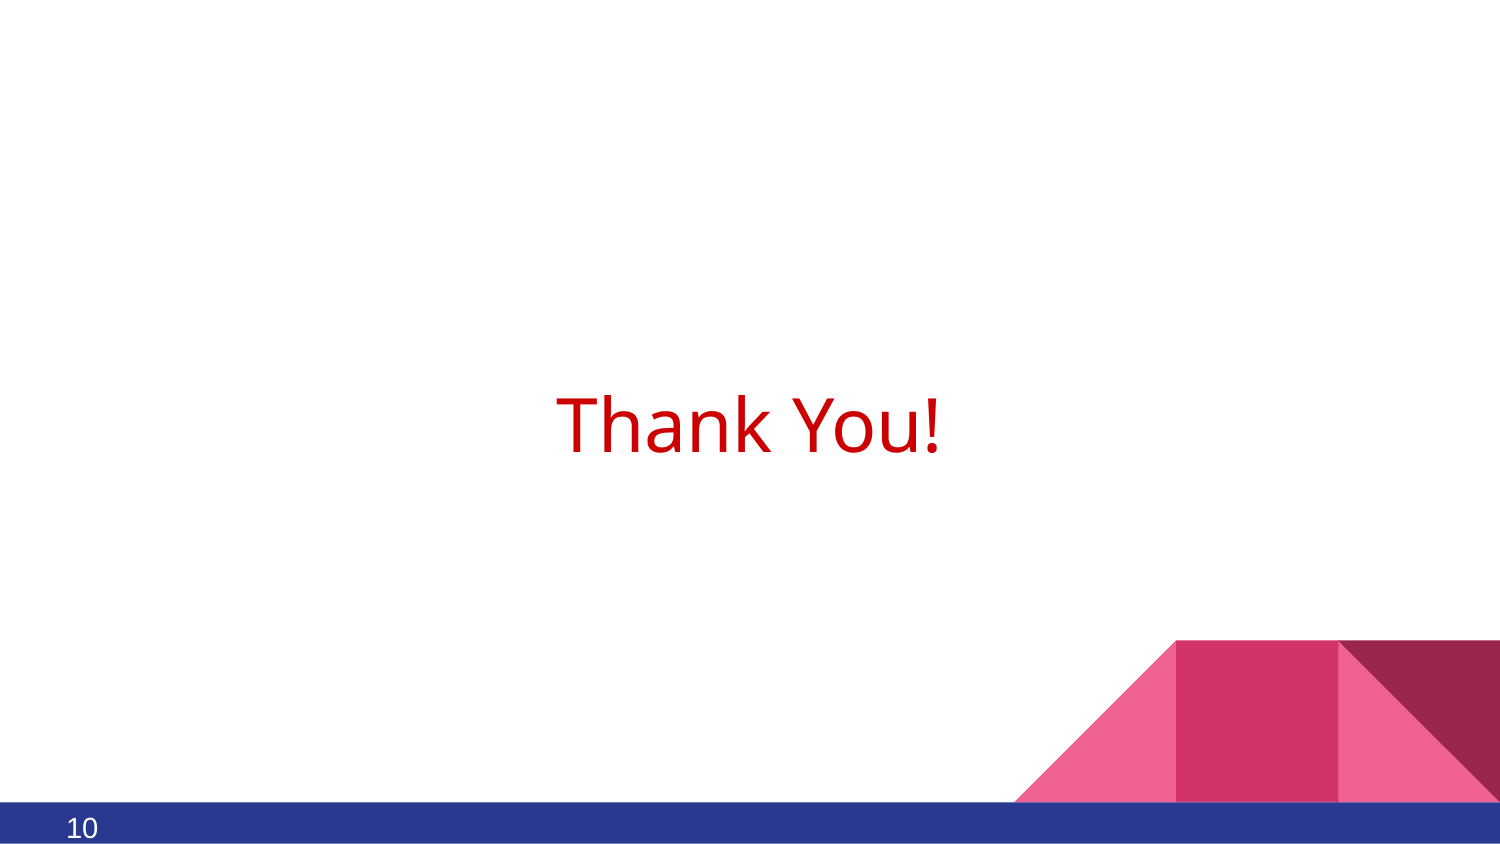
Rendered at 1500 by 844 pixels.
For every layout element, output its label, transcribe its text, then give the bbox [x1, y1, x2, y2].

text_box 10 [51, 794, 120, 844]
title Thank You! [323, 362, 1177, 482]
